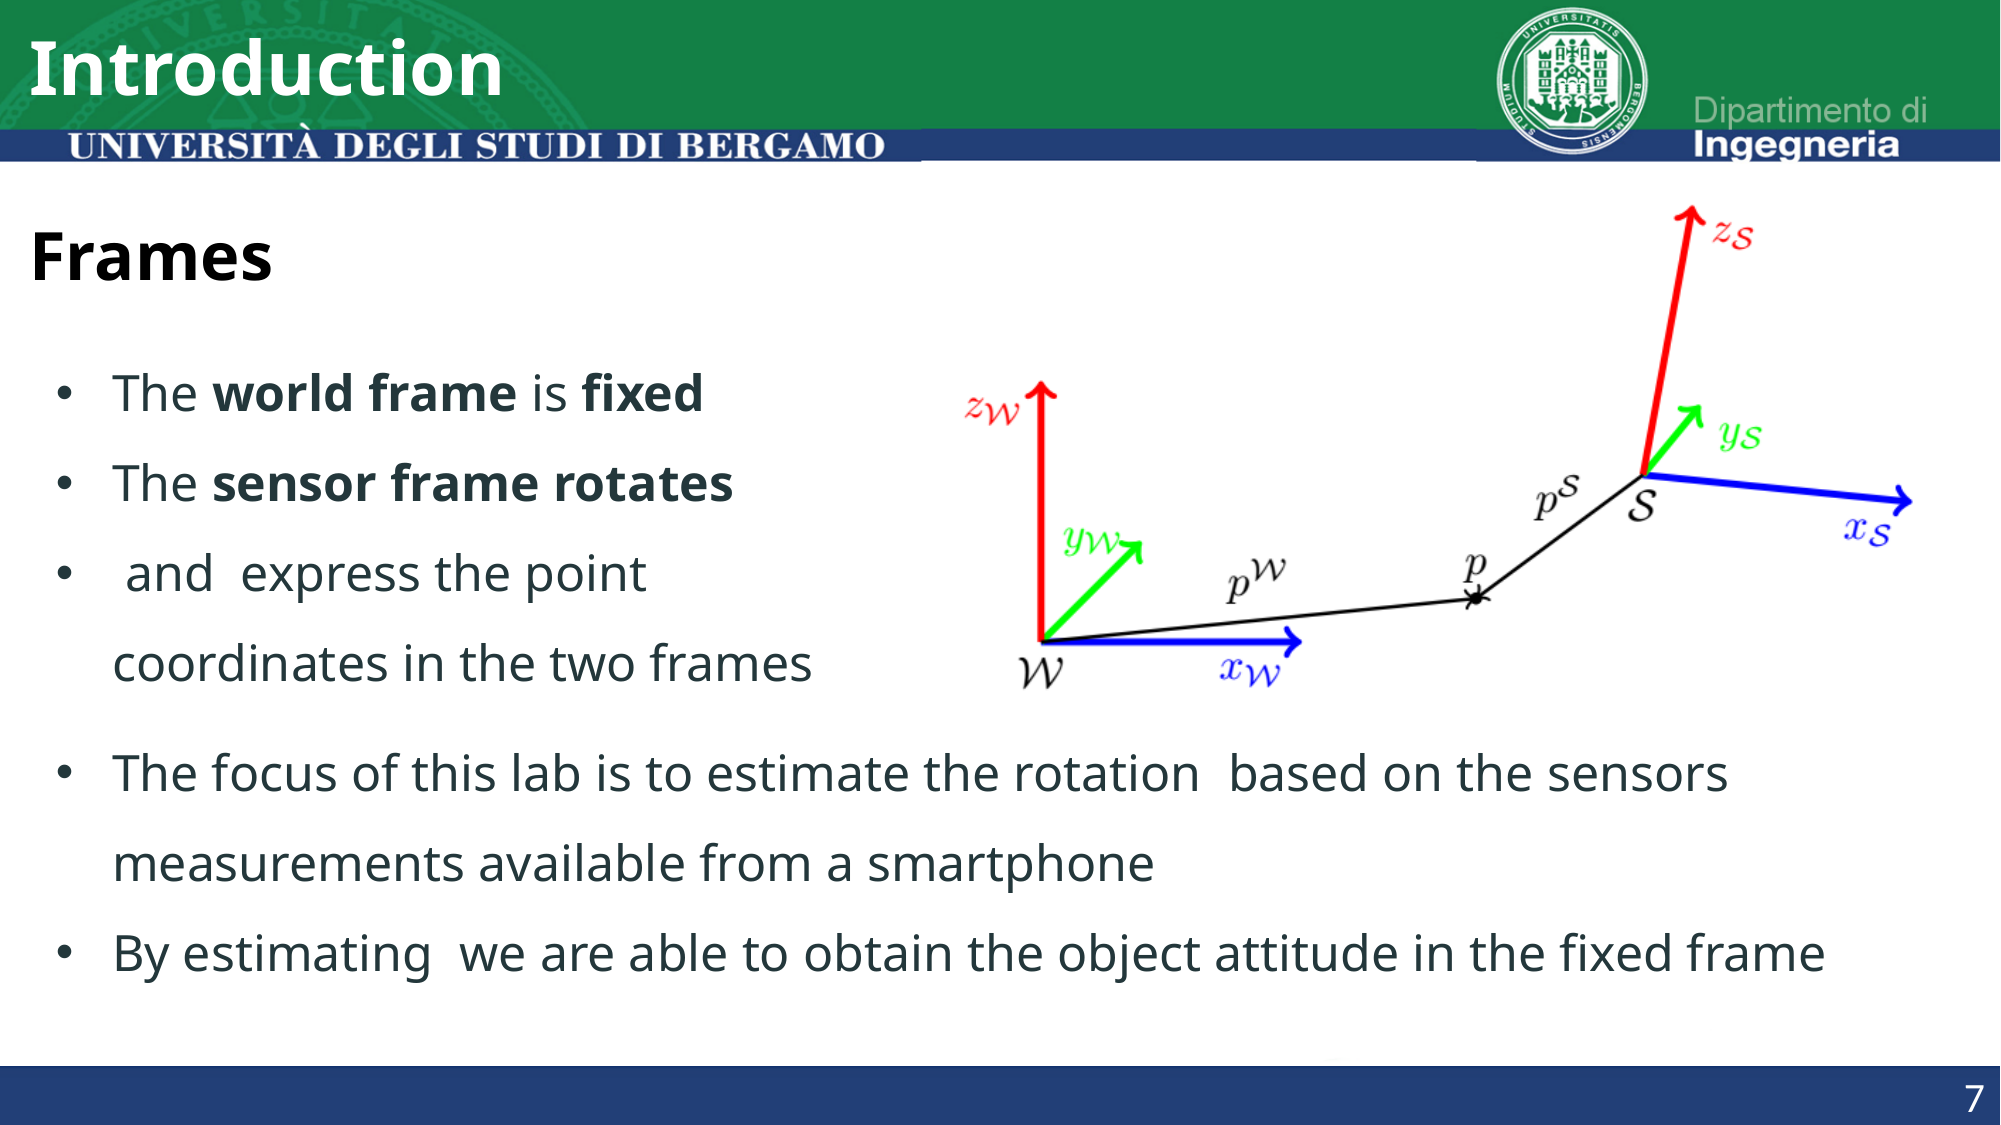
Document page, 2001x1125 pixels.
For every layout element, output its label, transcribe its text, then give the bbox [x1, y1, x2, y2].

text_box Frames [0, 184, 864, 324]
slide_number 7 [1655, 1065, 2000, 1125]
picture [0, 0, 2001, 1125]
picture [1730, 958, 1743, 968]
title Introduction [0, 0, 1461, 130]
